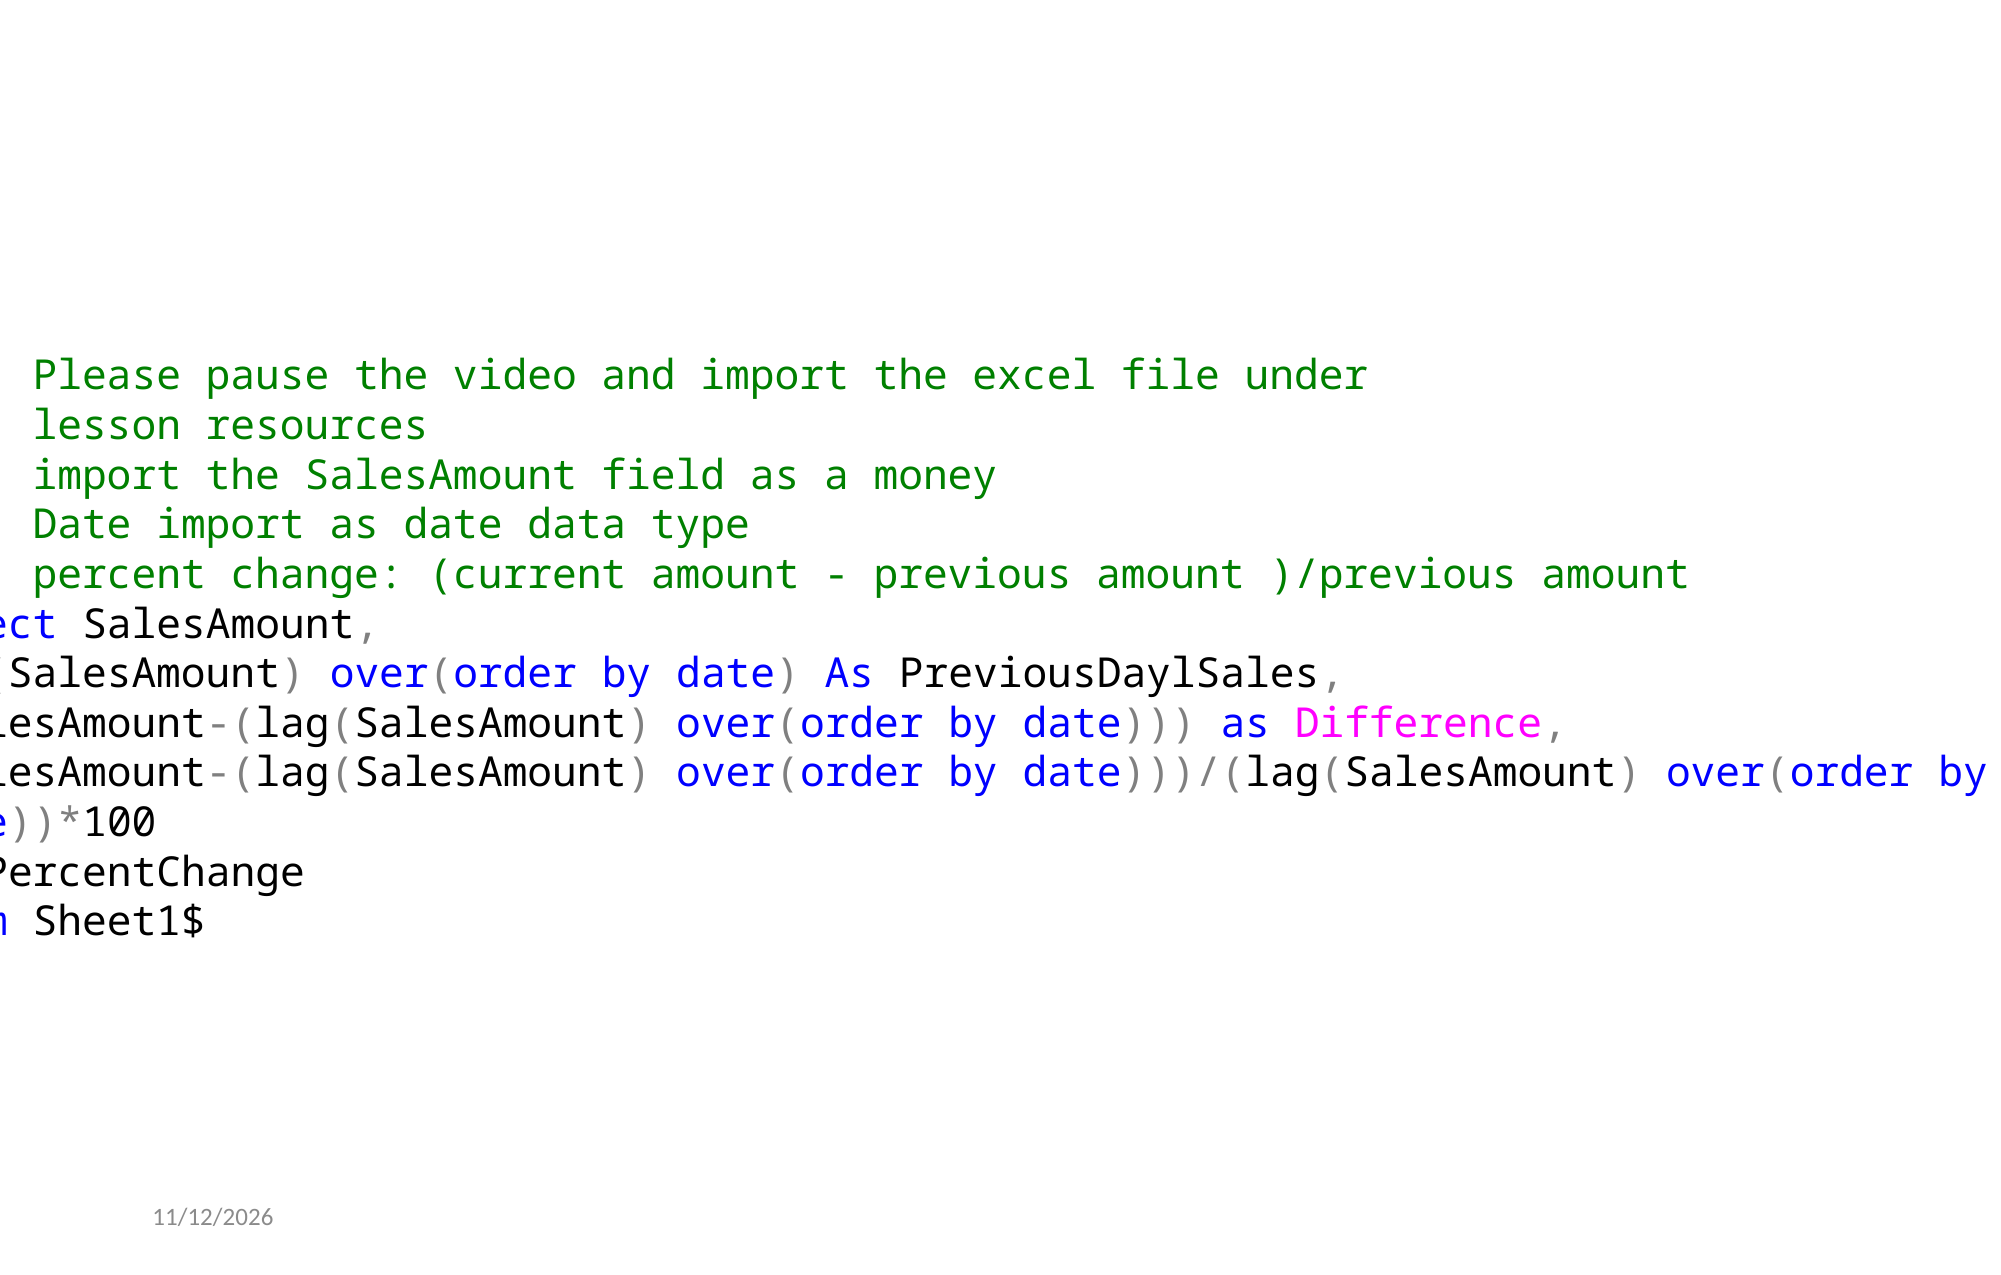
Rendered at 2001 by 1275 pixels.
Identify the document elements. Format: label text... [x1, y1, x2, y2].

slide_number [137, 1181, 588, 1250]
text_box --1. Please pause the video and import the excel file under -- lesson resources --2. import the SalesAmount field as a money --3. Date import as date data type --4. percent change: (current amount - previous amount )/previous amount select SalesAmount, lag(SalesAmount) over(order by date) As PreviousDaylSales, (SalesAmount-(lag(SalesAmount) over(order by date))) as Difference, (SalesAmount-(lag(SalesAmount) over(order by date)))/(lag(SalesAmount) over(order by date))*100 as PercentChange from Sheet1$ [0, 341, 2000, 952]
